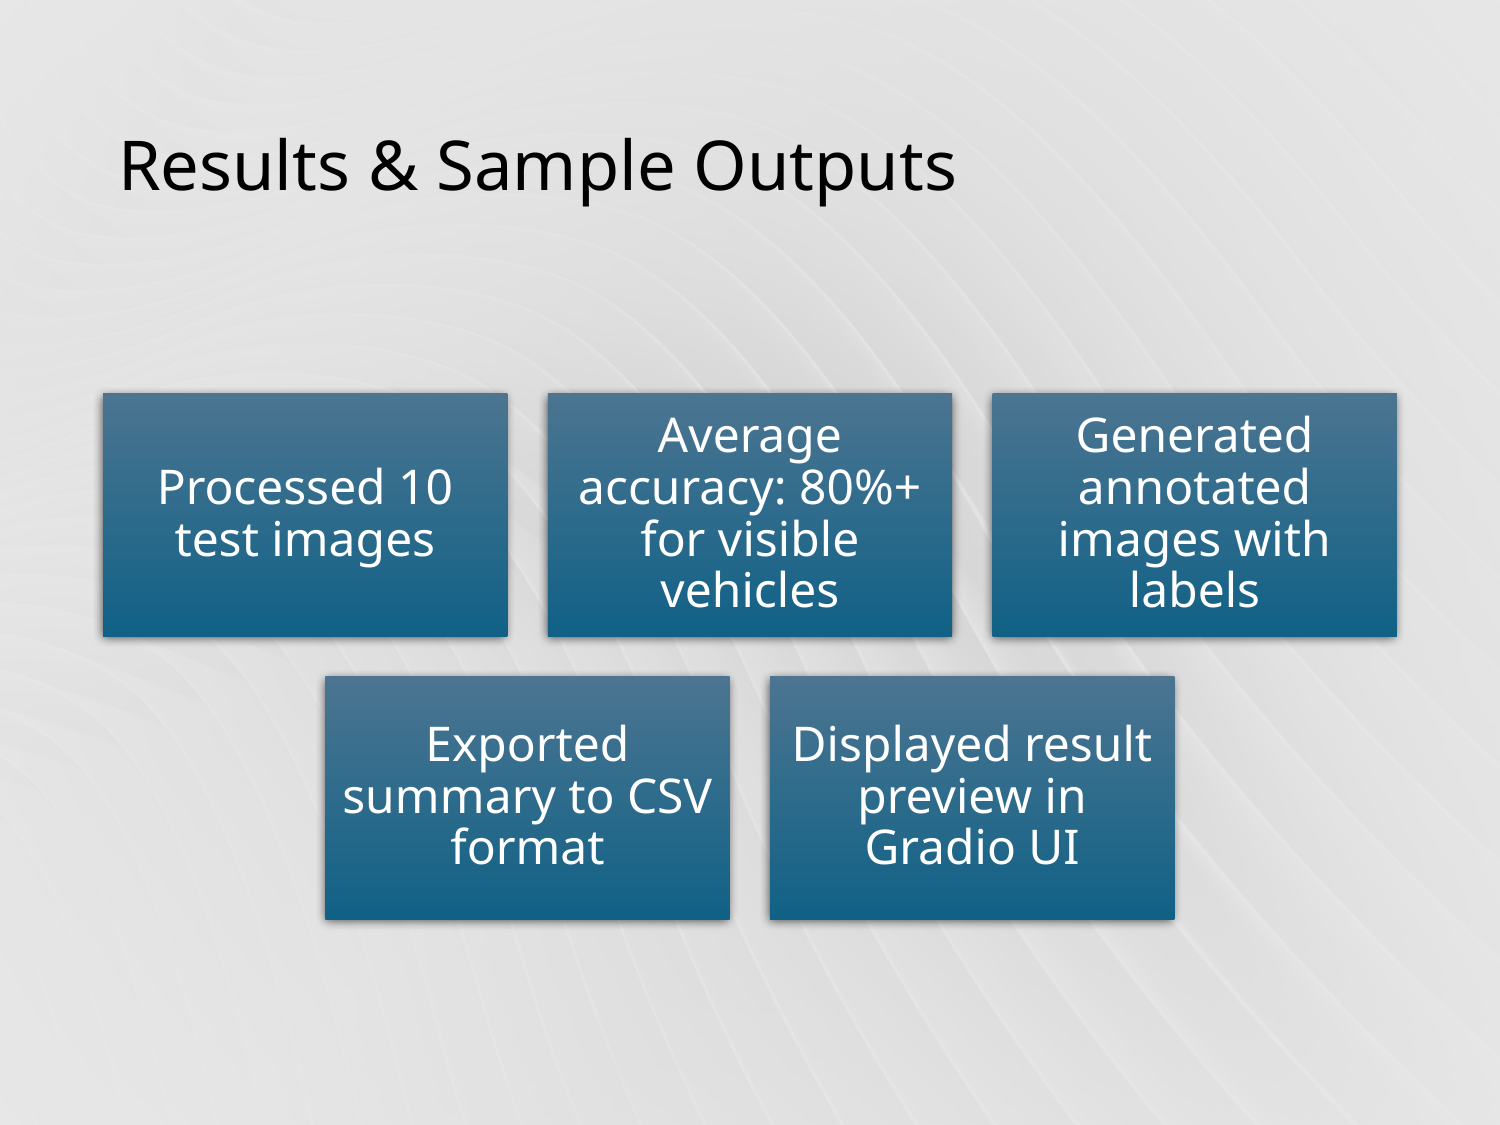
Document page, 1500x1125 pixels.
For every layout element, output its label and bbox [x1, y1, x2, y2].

picture [0, 0, 1500, 1125]
list [102, 298, 1398, 1014]
